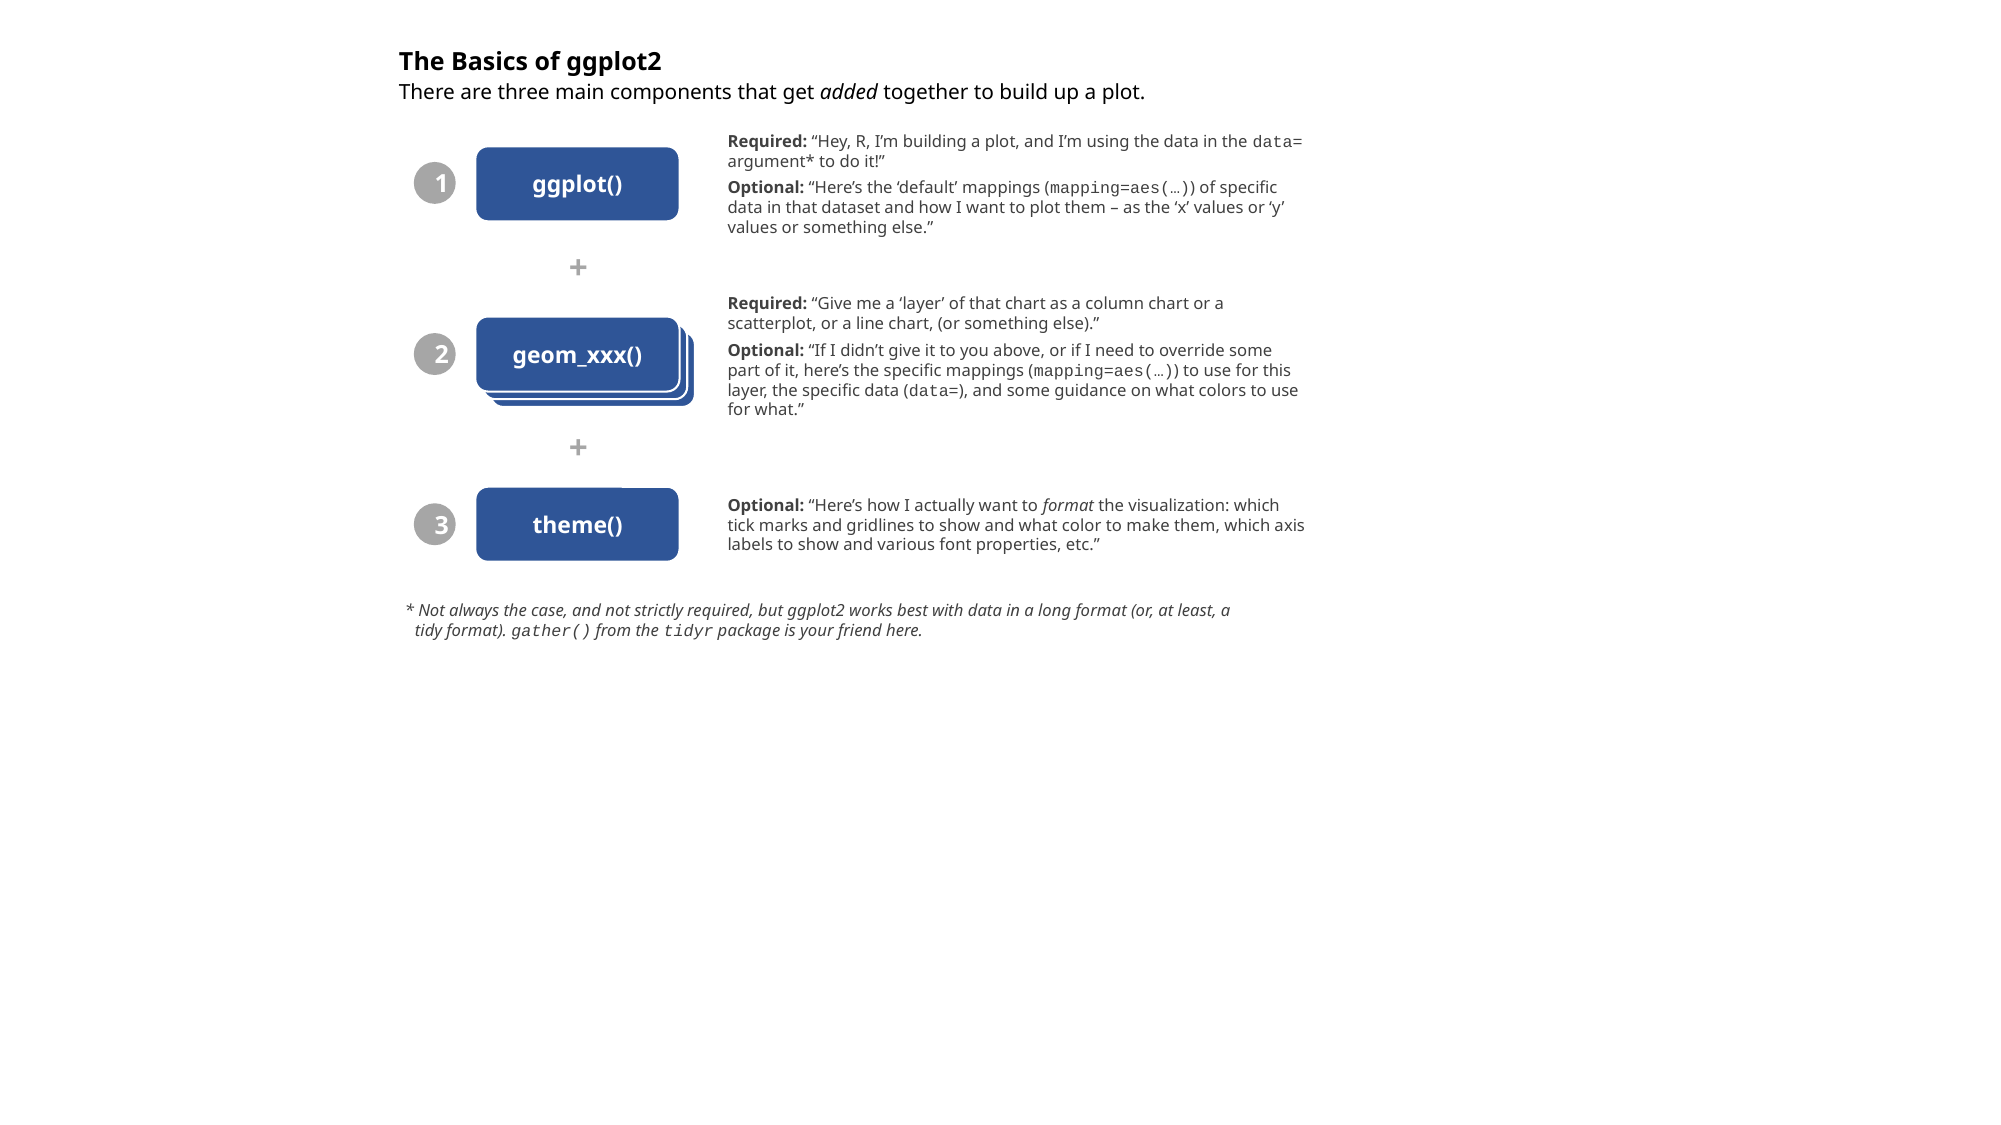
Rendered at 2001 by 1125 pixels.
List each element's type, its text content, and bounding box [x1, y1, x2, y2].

text_box theme() [474, 485, 681, 563]
text_box 3 [412, 502, 457, 547]
text_box * Not always the case, and not strictly required, but ggplot2 works best with data in a long format (or, at least, a tidy format). gather() from the tidyr package is your friend here. [390, 592, 1277, 648]
text_box 2 [412, 332, 457, 377]
text_box + [554, 238, 601, 294]
text_box Required: “Hey, R, I’m building a plot, and I’m using the data in the data= argument* to do it!” Optional: “Here’s the ‘default’ mappings (mapping=aes(…)) of specific data in that dataset and how I want to plot them – as the ‘x’ values or ‘y’ values or something else.” [712, 123, 1323, 245]
text_box + [554, 419, 601, 474]
text_box The Basics of ggplot2 [384, 38, 1311, 71]
text_box geom_xxx() [474, 315, 681, 393]
text_box Optional: “Here’s how I actually want to format the visualization: which tick marks and gridlines to show and what color to make them, which axis labels to show and various font properties, etc.” [712, 486, 1323, 562]
text_box [483, 324, 689, 401]
text_box There are three main components that get added together to build up a plot. [384, 71, 1311, 112]
text_box ggplot() [474, 145, 681, 223]
text_box 1 [412, 160, 457, 205]
text_box Required: “Give me a ‘layer’ of that chart as a column chart or a scatterplot, or a line chart, (or something else).” Optional: “If I didn’t give it to you above, or if I need to override some part of it, here’s the specific mappings (mapping=aes(…)) to use for this layer, the specific data (data=), and some guidance on what colors to use for what.” [712, 285, 1323, 427]
text_box [490, 332, 696, 408]
